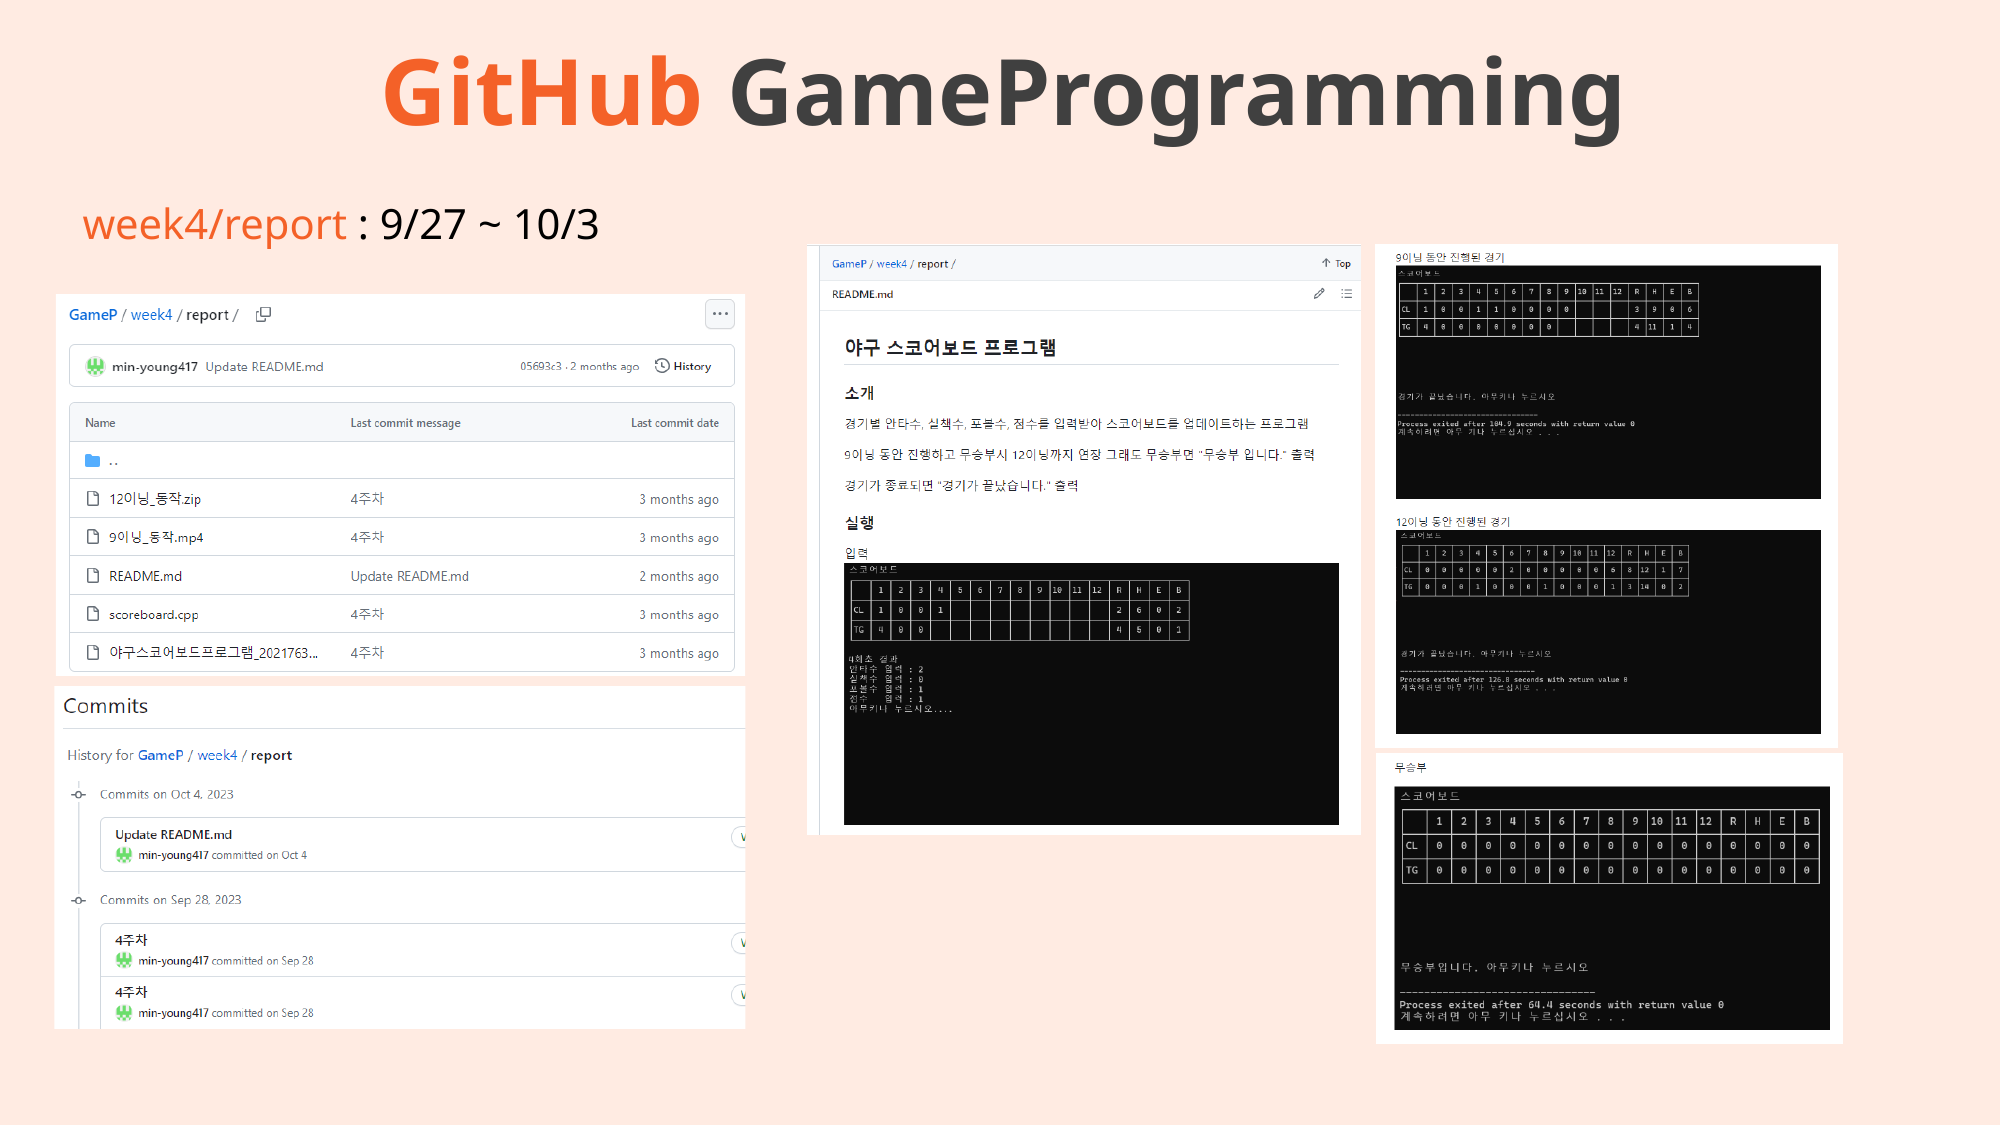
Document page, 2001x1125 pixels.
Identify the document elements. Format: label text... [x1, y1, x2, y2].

picture [55, 294, 746, 676]
text_box GitHub GameProgramming [366, 26, 1642, 152]
picture [1375, 244, 1838, 748]
picture [807, 244, 1361, 835]
picture [54, 686, 746, 1029]
text_box week4/report : 9/27 ~ 10/3 [67, 190, 1204, 255]
picture [1376, 753, 1843, 1045]
